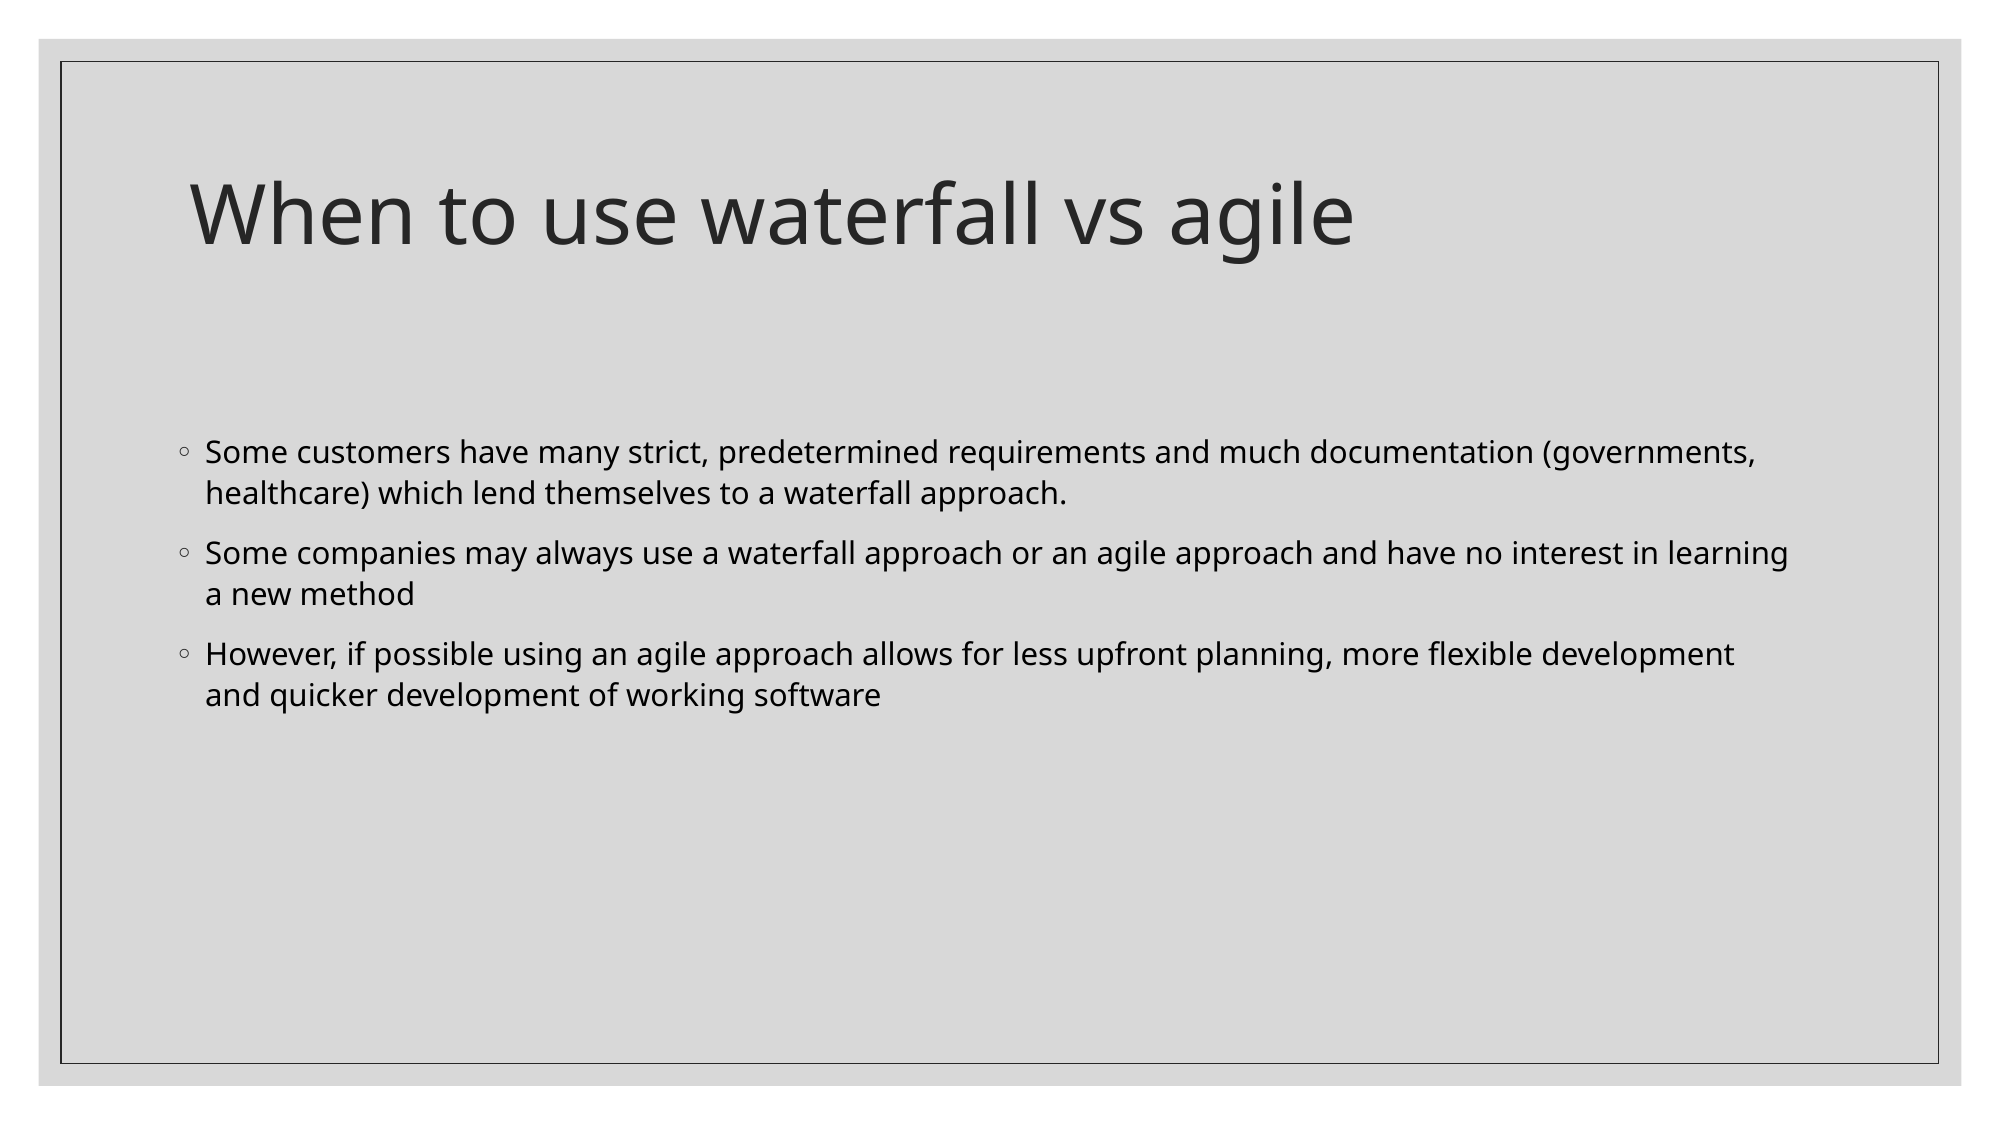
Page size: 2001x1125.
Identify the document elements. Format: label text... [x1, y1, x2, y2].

list Some customers have many strict, predetermined requirements and much documentation (governments, healthcare) which lend themselves to a waterfall approach. Some companies may always use a waterfall approach or an agile approach and have no interest in learning a new method However, if possible using an agile approach allows for less upfront planning, more flexible development and quicker development of working software [160, 421, 1811, 1125]
title When to use waterfall vs agile [174, 105, 1825, 331]
